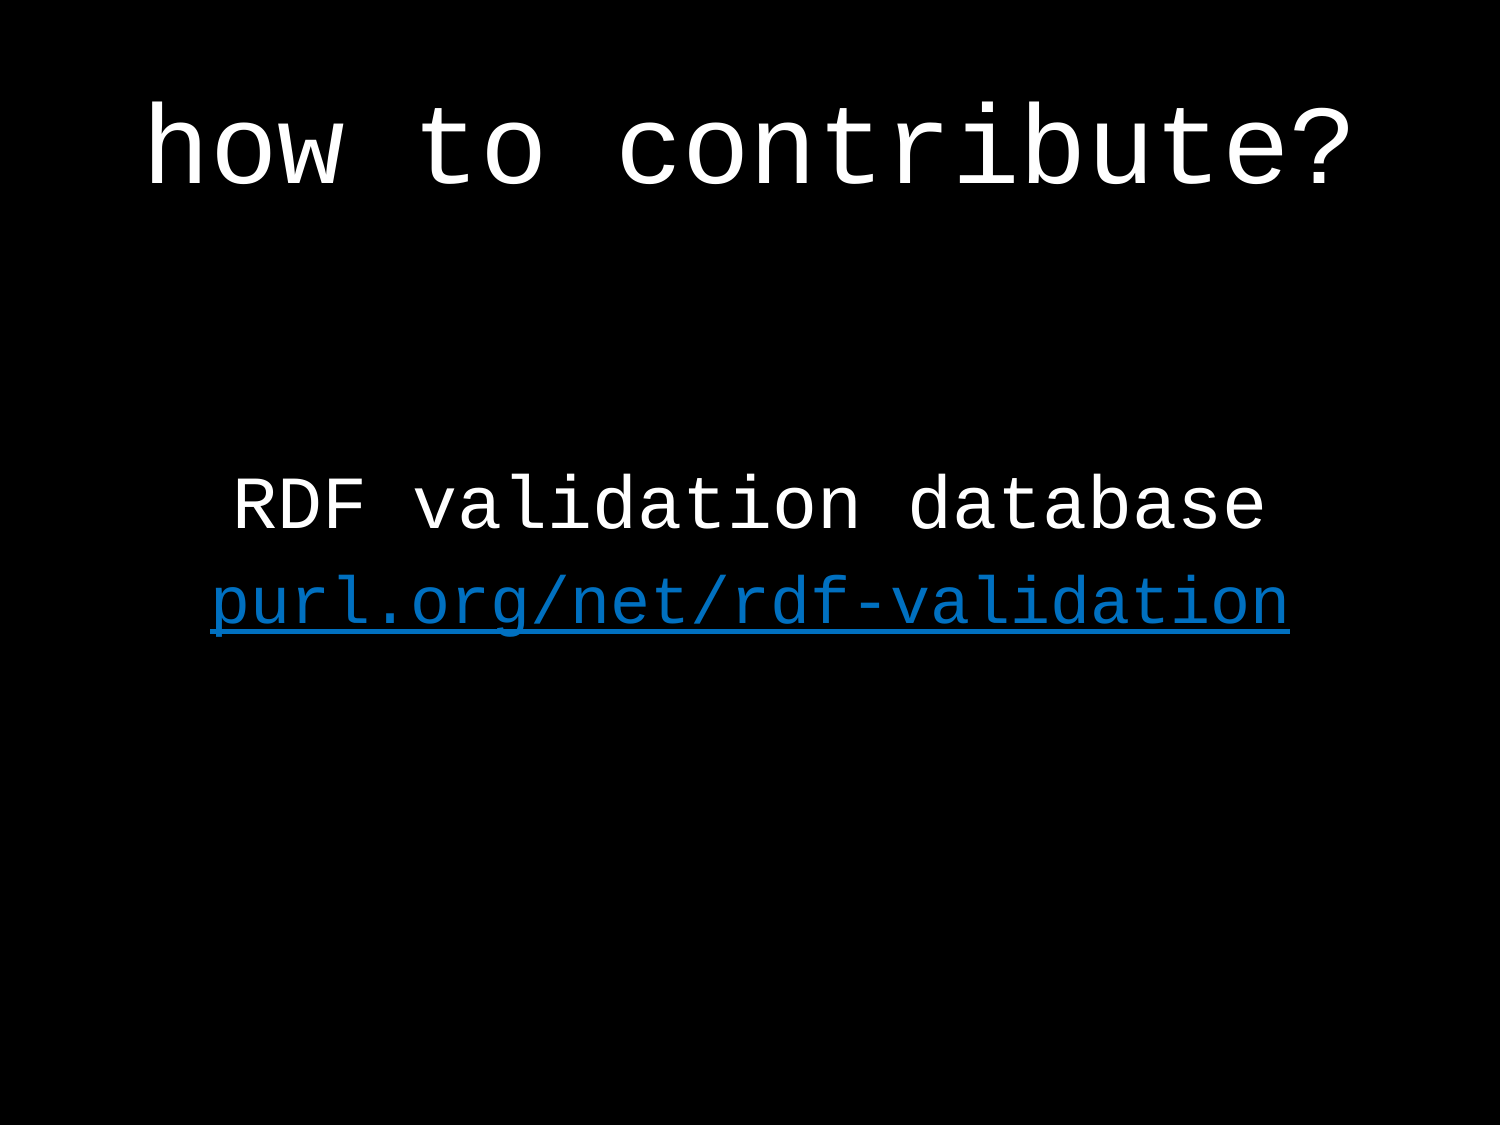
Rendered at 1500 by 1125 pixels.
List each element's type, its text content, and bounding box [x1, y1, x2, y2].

title how to contribute? [75, 45, 1425, 233]
list RDF validation database purl.org/net/rdf-validation [29, 446, 1471, 740]
